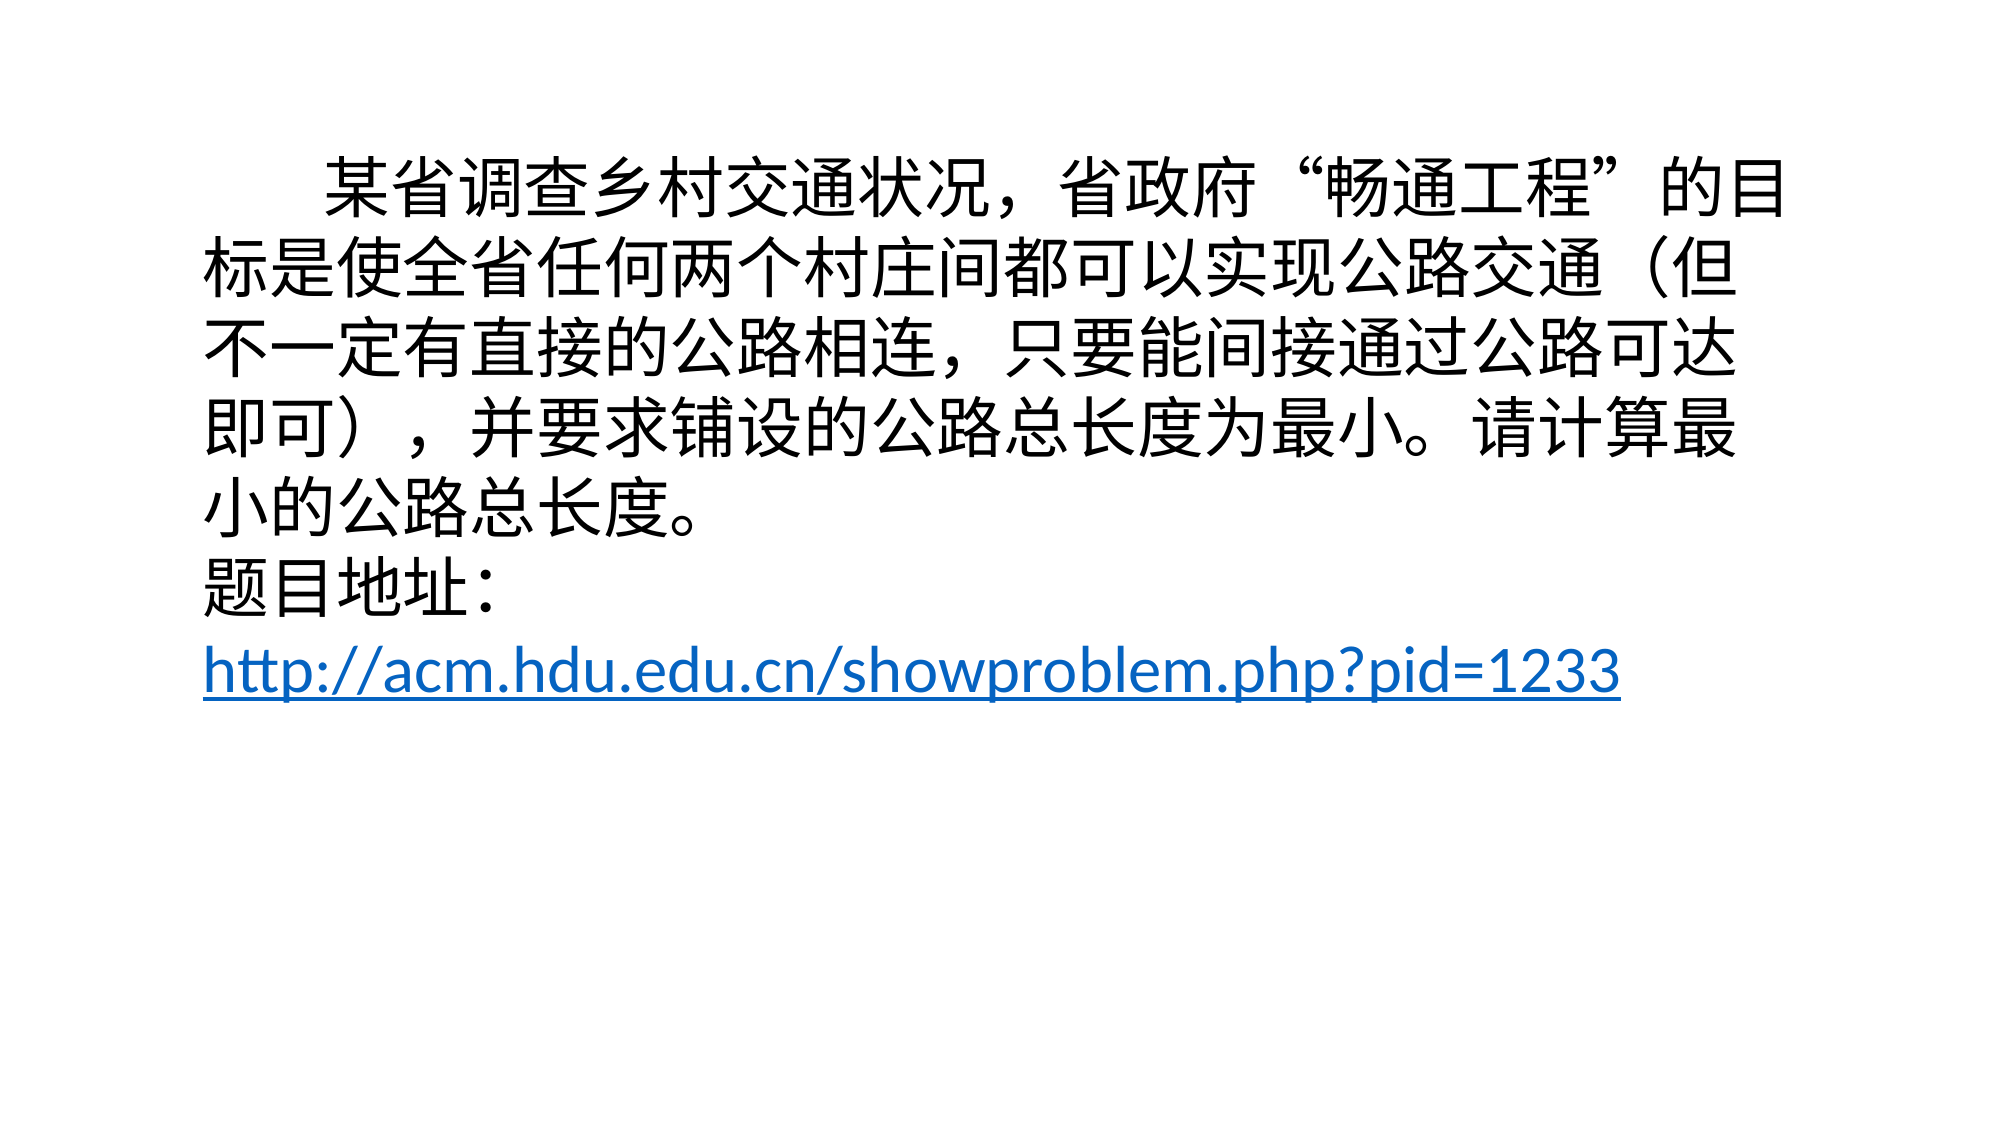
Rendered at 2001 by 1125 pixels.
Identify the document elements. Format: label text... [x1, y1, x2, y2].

text_box 某省调查乡村交通状况，省政府“畅通工程”的目标是使全省任何两个村庄间都可以实现公路交通（但不一定有直接的公路相连，只要能间接通过公路可达即可），并要求铺设的公路总长度为最小。请计算最小的公路总长度。 题目地址：http://acm.hdu.edu.cn/showproblem.php?pid=1233 [188, 138, 1812, 714]
